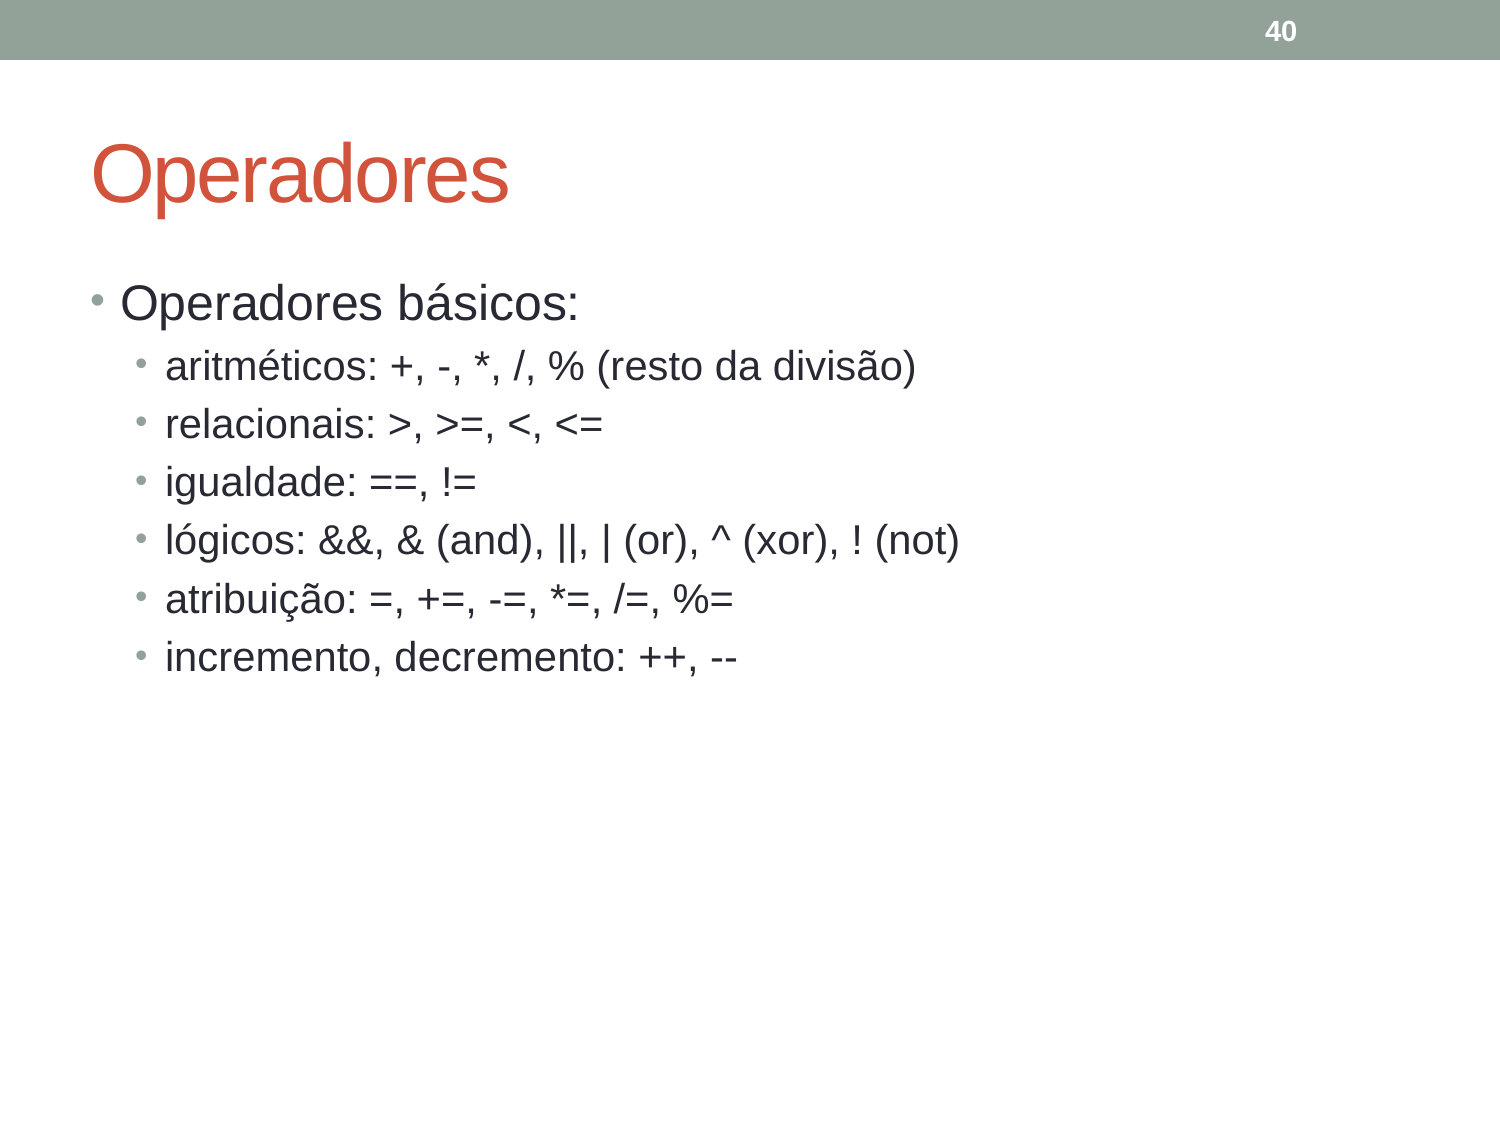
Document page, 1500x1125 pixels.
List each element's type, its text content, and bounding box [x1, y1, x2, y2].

list Operadores básicos: aritméticos: +, -, *, /, % (resto da divisão) relacionais: >, >=, <, <= igualdade: ==, != lógicos: &&, & (and), ||, | (or), ^ (xor), ! (not) atribuição: =, +=, -=, *=, /=, %= incremento, decremento: ++, -- [75, 262, 1425, 1063]
title Operadores [75, 87, 1425, 250]
slide_number 40 [1250, 3, 1425, 57]
